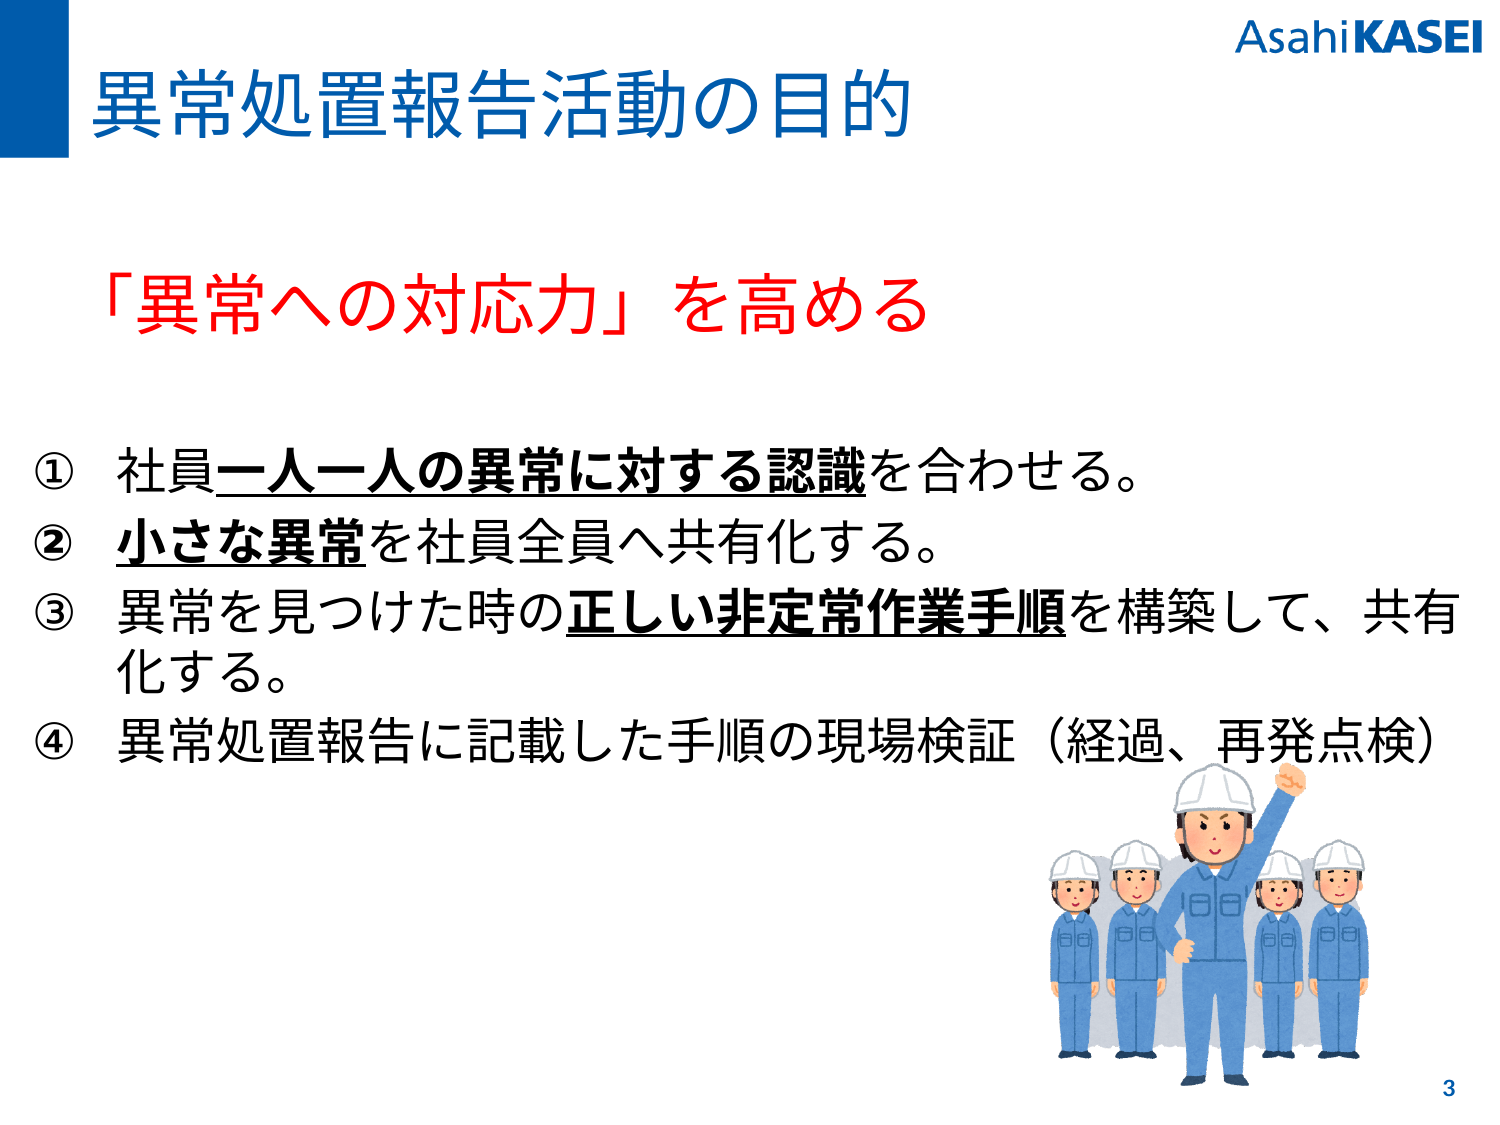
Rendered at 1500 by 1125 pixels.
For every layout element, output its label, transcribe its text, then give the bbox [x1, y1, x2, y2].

title 異常処置報告活動の目的 [75, 38, 1425, 155]
text_box 「異常への対応力」を高める [53, 255, 1376, 372]
list 社員一人一人の異常に対する認識を合わせる。 小さな異常を社員全員へ共有化する。 異常を見つけた時の正しい非定常作業手順を構築して、共有化する。 異常処置報告に記載した手順の現場検証（経過、再発点検） [17, 432, 1483, 740]
picture [0, 0, 1500, 1125]
